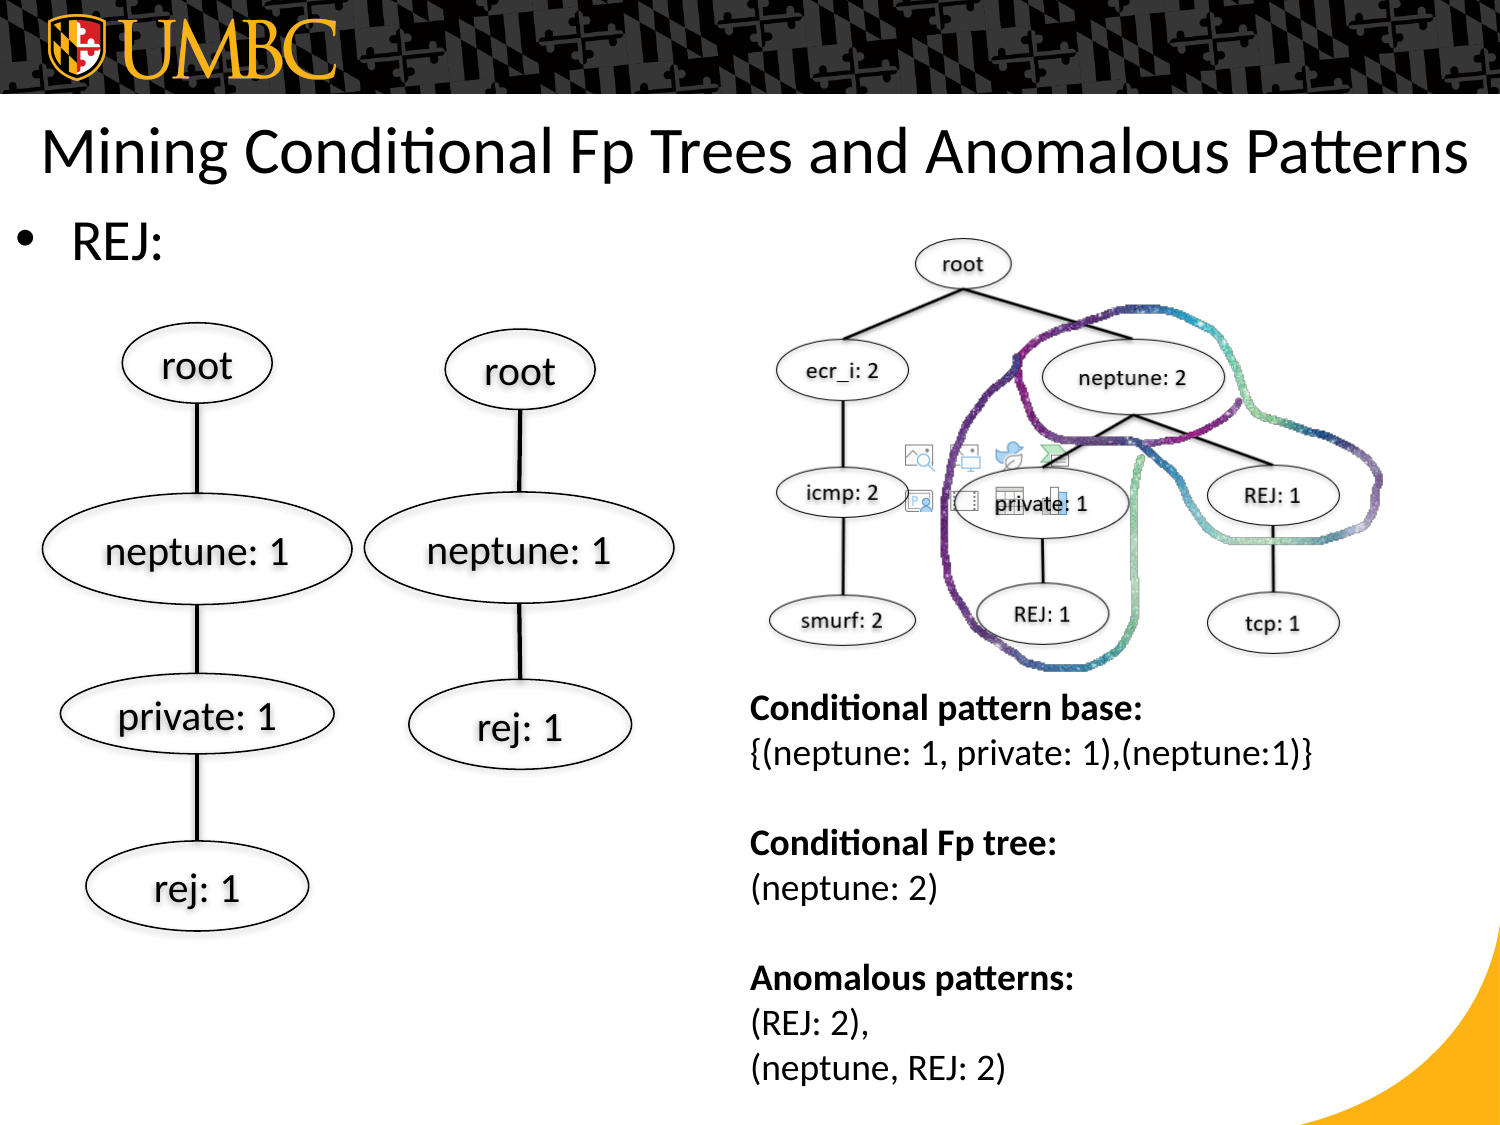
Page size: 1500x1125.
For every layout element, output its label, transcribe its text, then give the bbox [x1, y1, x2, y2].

text_box root [444, 328, 596, 411]
picture [760, 233, 1389, 678]
text_box private: 1 [59, 672, 335, 755]
title Mining Conditional Fp Trees and Anomalous Patterns [10, 98, 1500, 194]
text_box root [121, 321, 274, 404]
list REJ: [0, 194, 1500, 1125]
text_box Conditional pattern base: {(neptune: 1, private: 1),(neptune:1)} Conditional Fp tree: (neptune: 2) Anomalous patterns: (REJ: 2), (neptune, REJ: 2) [735, 675, 1350, 1096]
picture [0, 0, 1500, 94]
text_box neptune: 1 [41, 492, 353, 606]
text_box rej: 1 [408, 678, 633, 771]
text_box neptune: 1 [363, 491, 675, 604]
text_box rej: 1 [85, 840, 310, 932]
